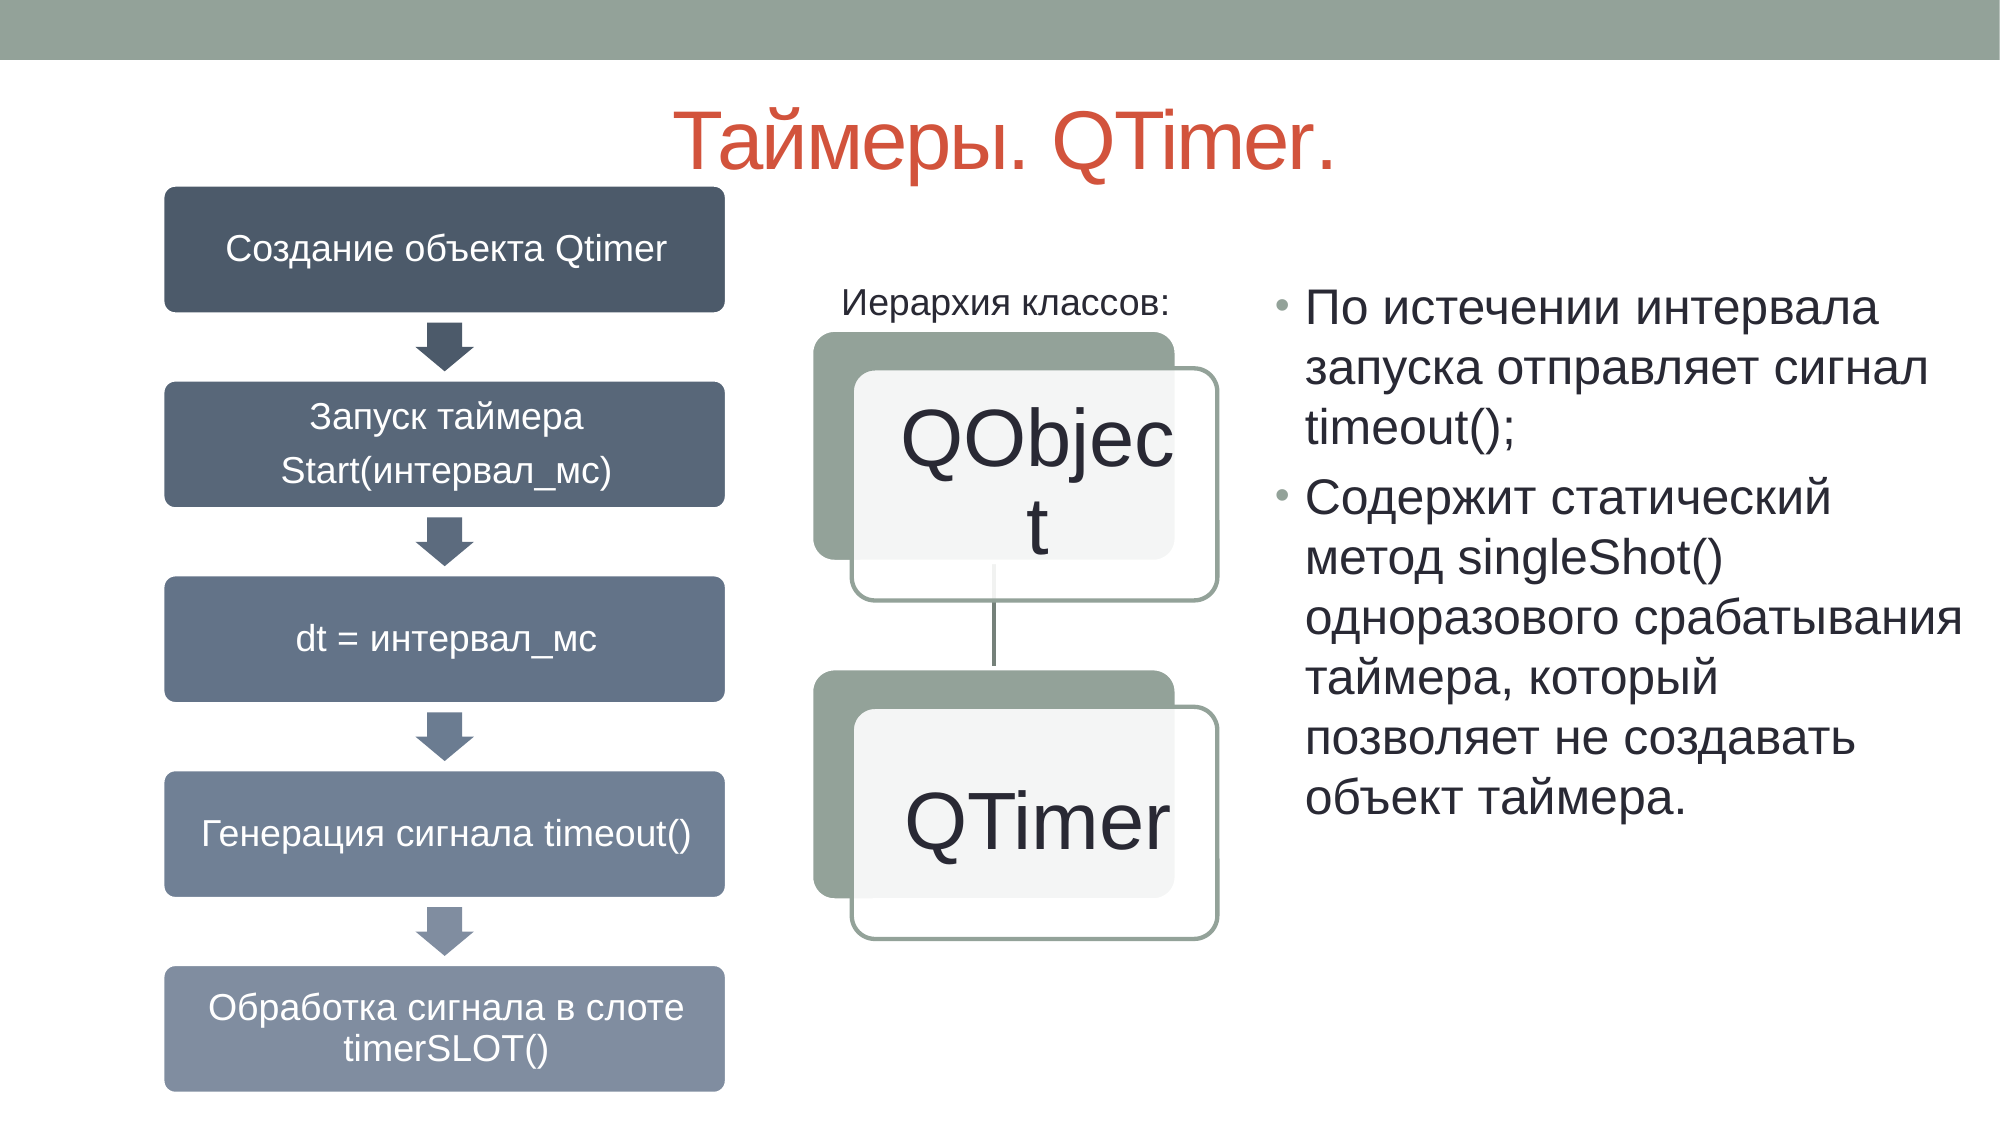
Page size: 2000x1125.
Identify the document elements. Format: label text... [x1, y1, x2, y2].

list По истечении интервала запуска отправляет сигнал timeout(); Содержит статический метод singleShot() одноразового срабатывания таймера, который позволяет не создавать объект таймера. [1259, 267, 1981, 1068]
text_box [113, 184, 776, 1095]
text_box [783, 329, 1266, 940]
text_box Иерархия классов: [787, 270, 1225, 326]
title Таймеры. QTimer. [105, 54, 1906, 218]
